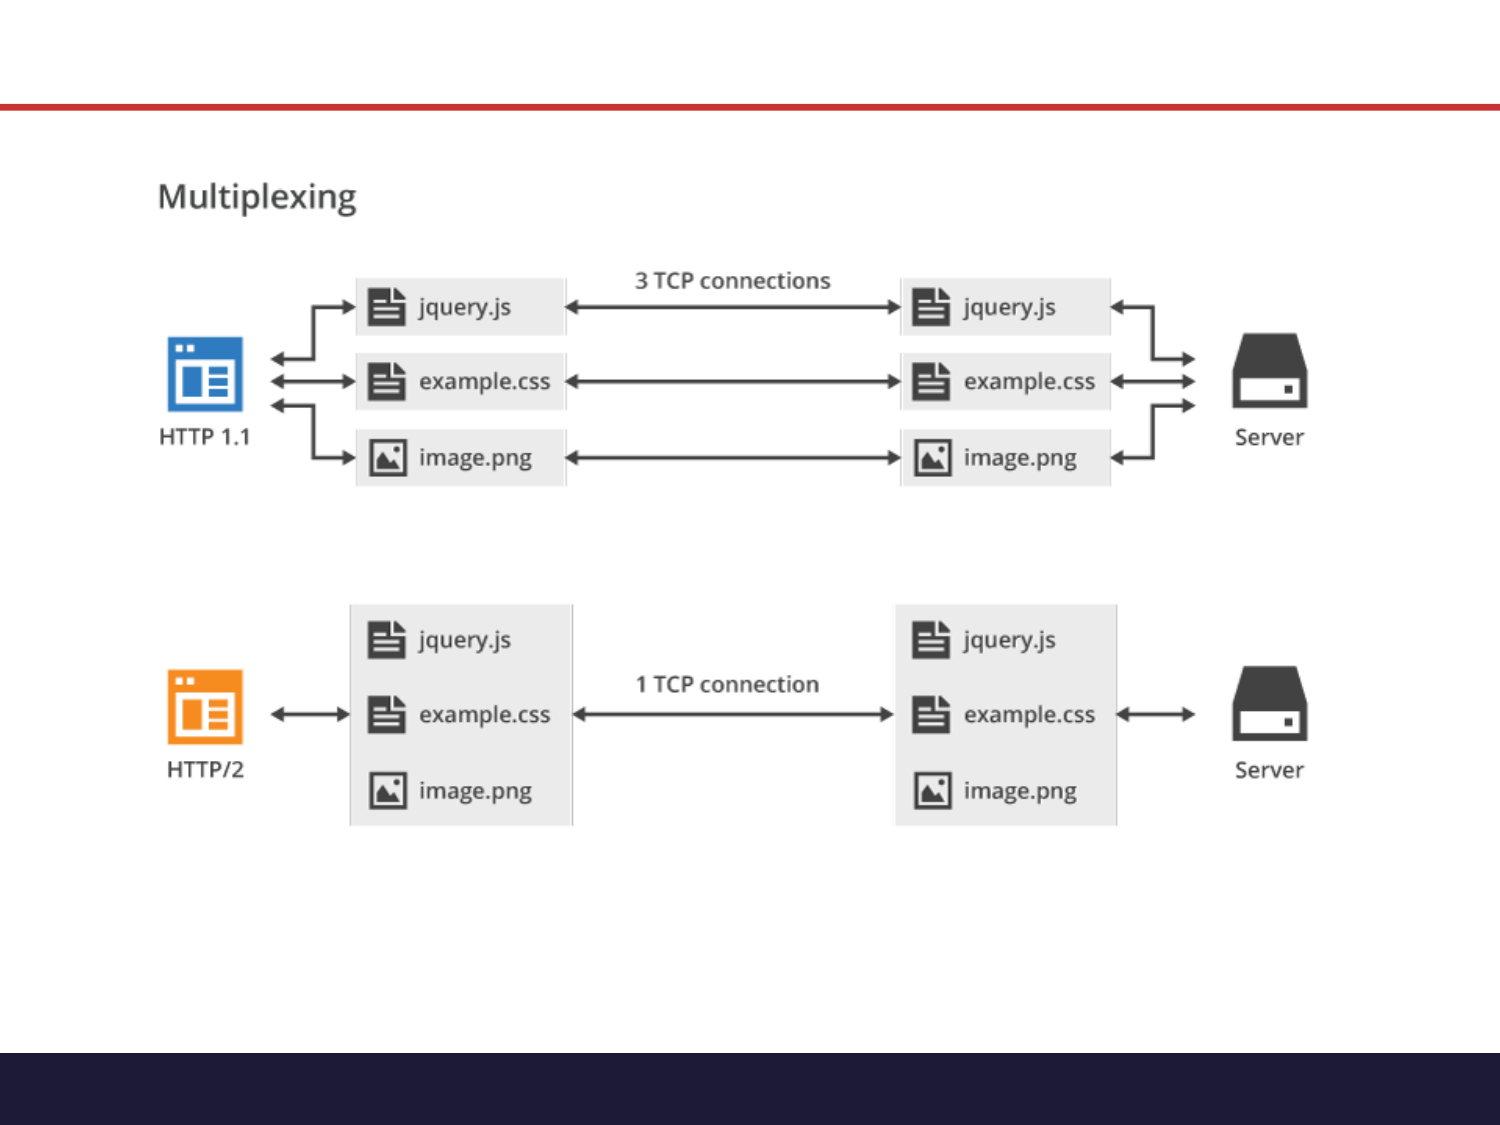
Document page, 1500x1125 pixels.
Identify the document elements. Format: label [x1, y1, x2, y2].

picture [119, 153, 1371, 893]
